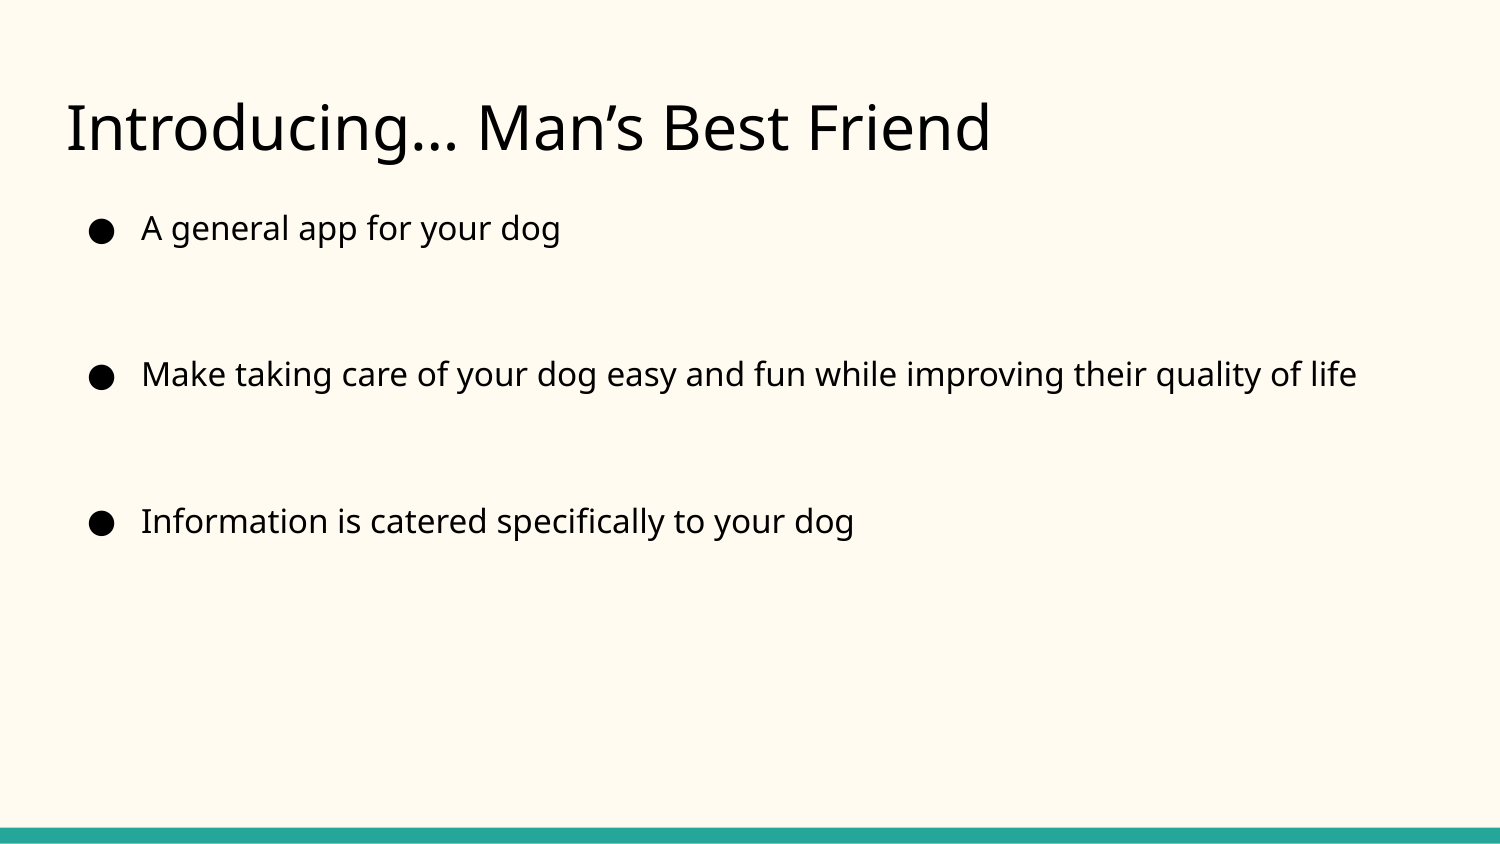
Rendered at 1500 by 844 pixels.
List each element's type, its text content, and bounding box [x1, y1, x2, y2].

title Introducing… Man’s Best Friend [51, 72, 1449, 174]
list A general app for your dog Make taking care of your dog easy and fun while improving their quality of life Information is catered specifically to your dog [51, 192, 1449, 750]
